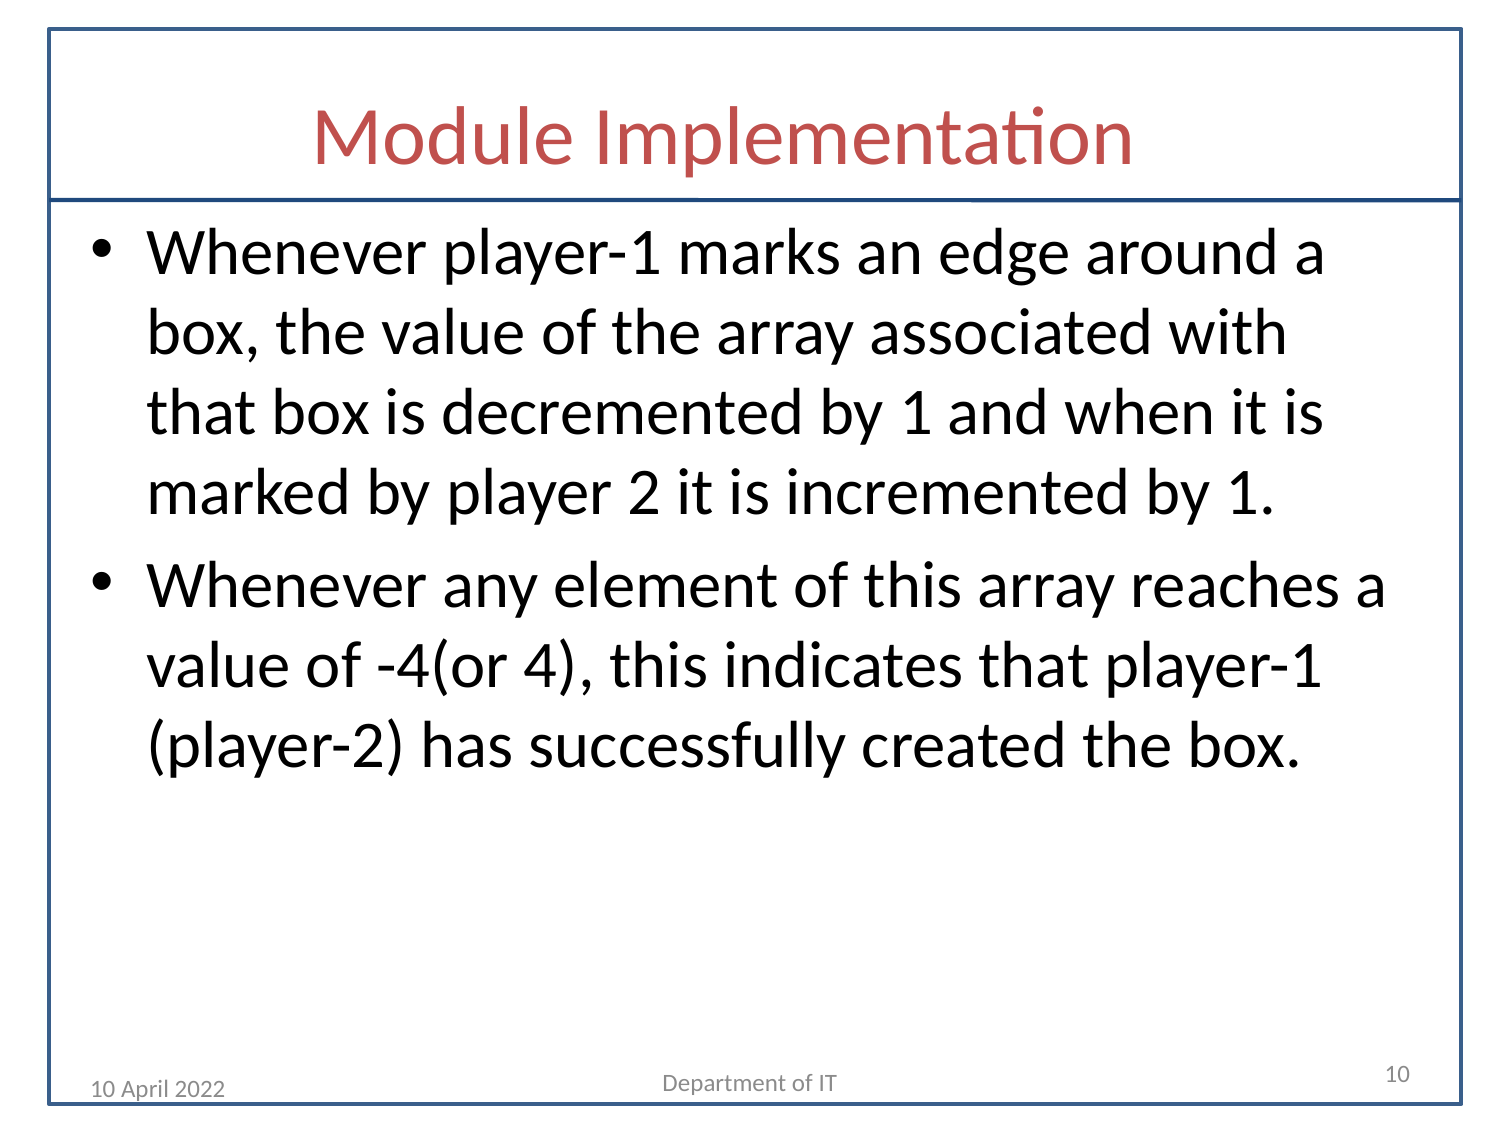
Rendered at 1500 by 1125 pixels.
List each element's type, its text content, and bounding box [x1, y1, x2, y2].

slide_number 10 [1074, 1042, 1425, 1103]
list Whenever player-1 marks an edge around a box, the value of the array associated with that box is decremented by 1 and when it is marked by player 2 it is incremented by 1. Whenever any element of this array reaches a value of -4(or 4), this indicates that player-1 (player-2) has successfully created the box. [75, 200, 1425, 943]
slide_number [75, 1057, 425, 1118]
title Module Implementation [49, 37, 1399, 225]
footer Department of IT [512, 1051, 988, 1112]
